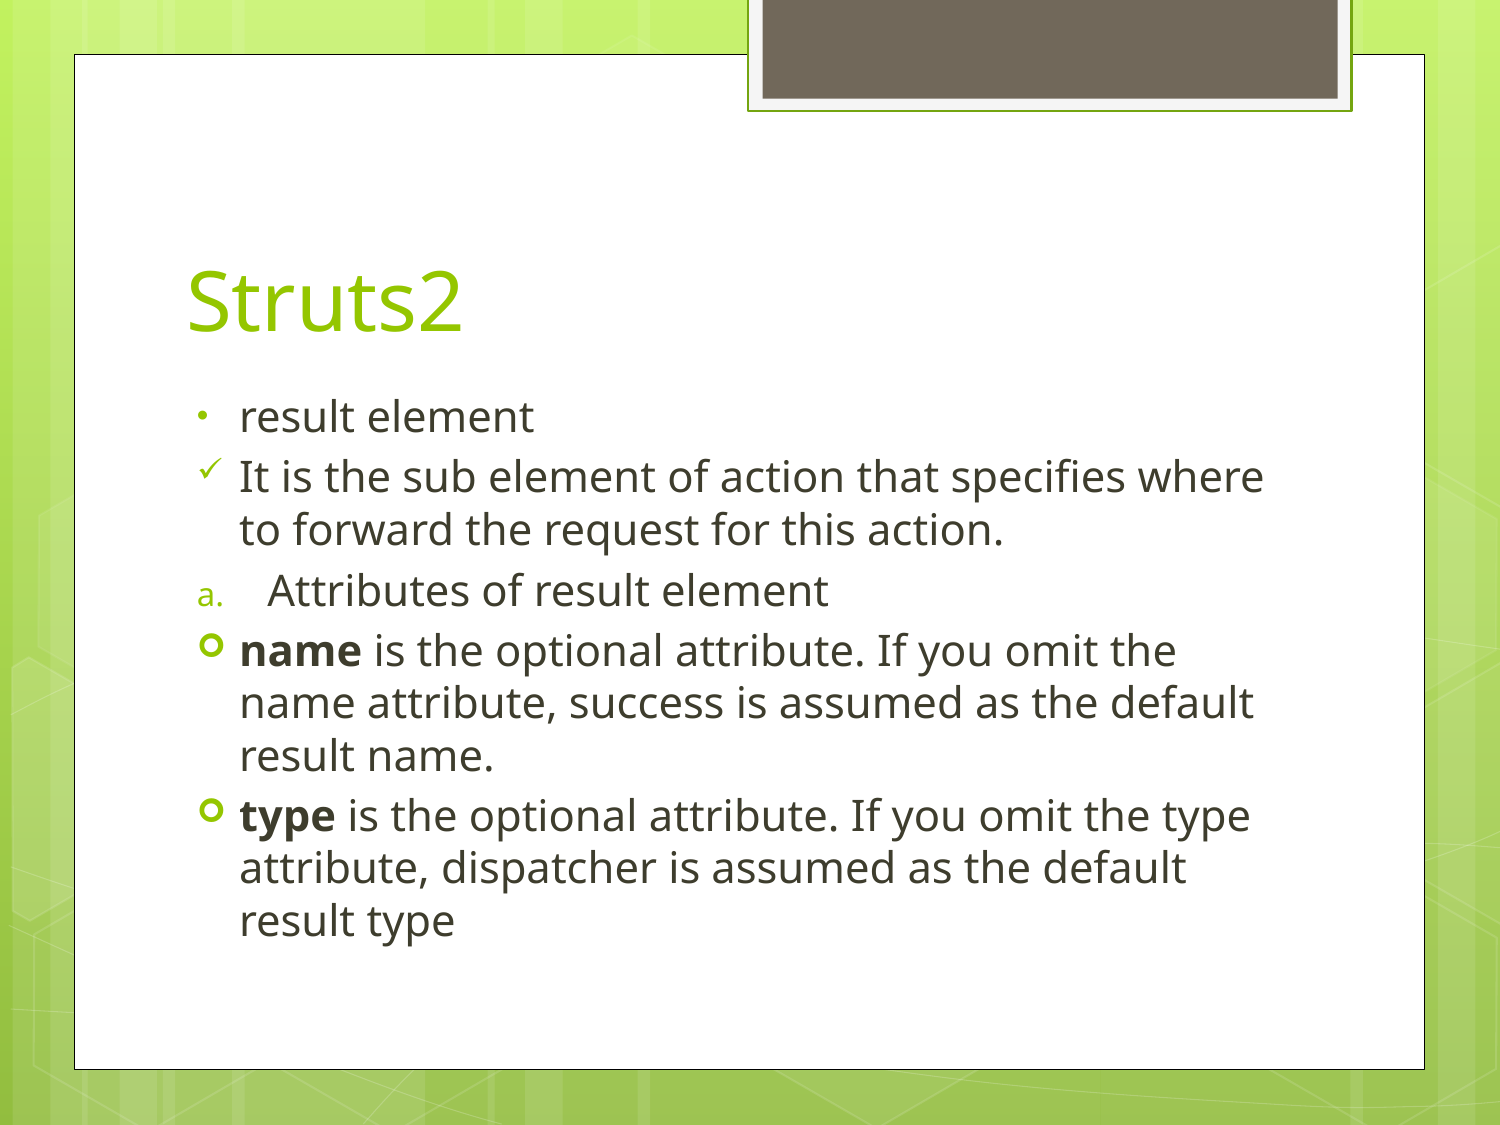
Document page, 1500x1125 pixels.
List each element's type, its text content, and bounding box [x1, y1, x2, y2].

list result element It is the sub element of action that specifies where to forward the request for this action. Attributes of result element name is the optional attribute. If you omit the name attribute, success is assumed as the default result name. type is the optional attribute. If you omit the type attribute, dispatcher is assumed as the default result type [171, 381, 1283, 957]
title Struts2 [171, 168, 1324, 357]
